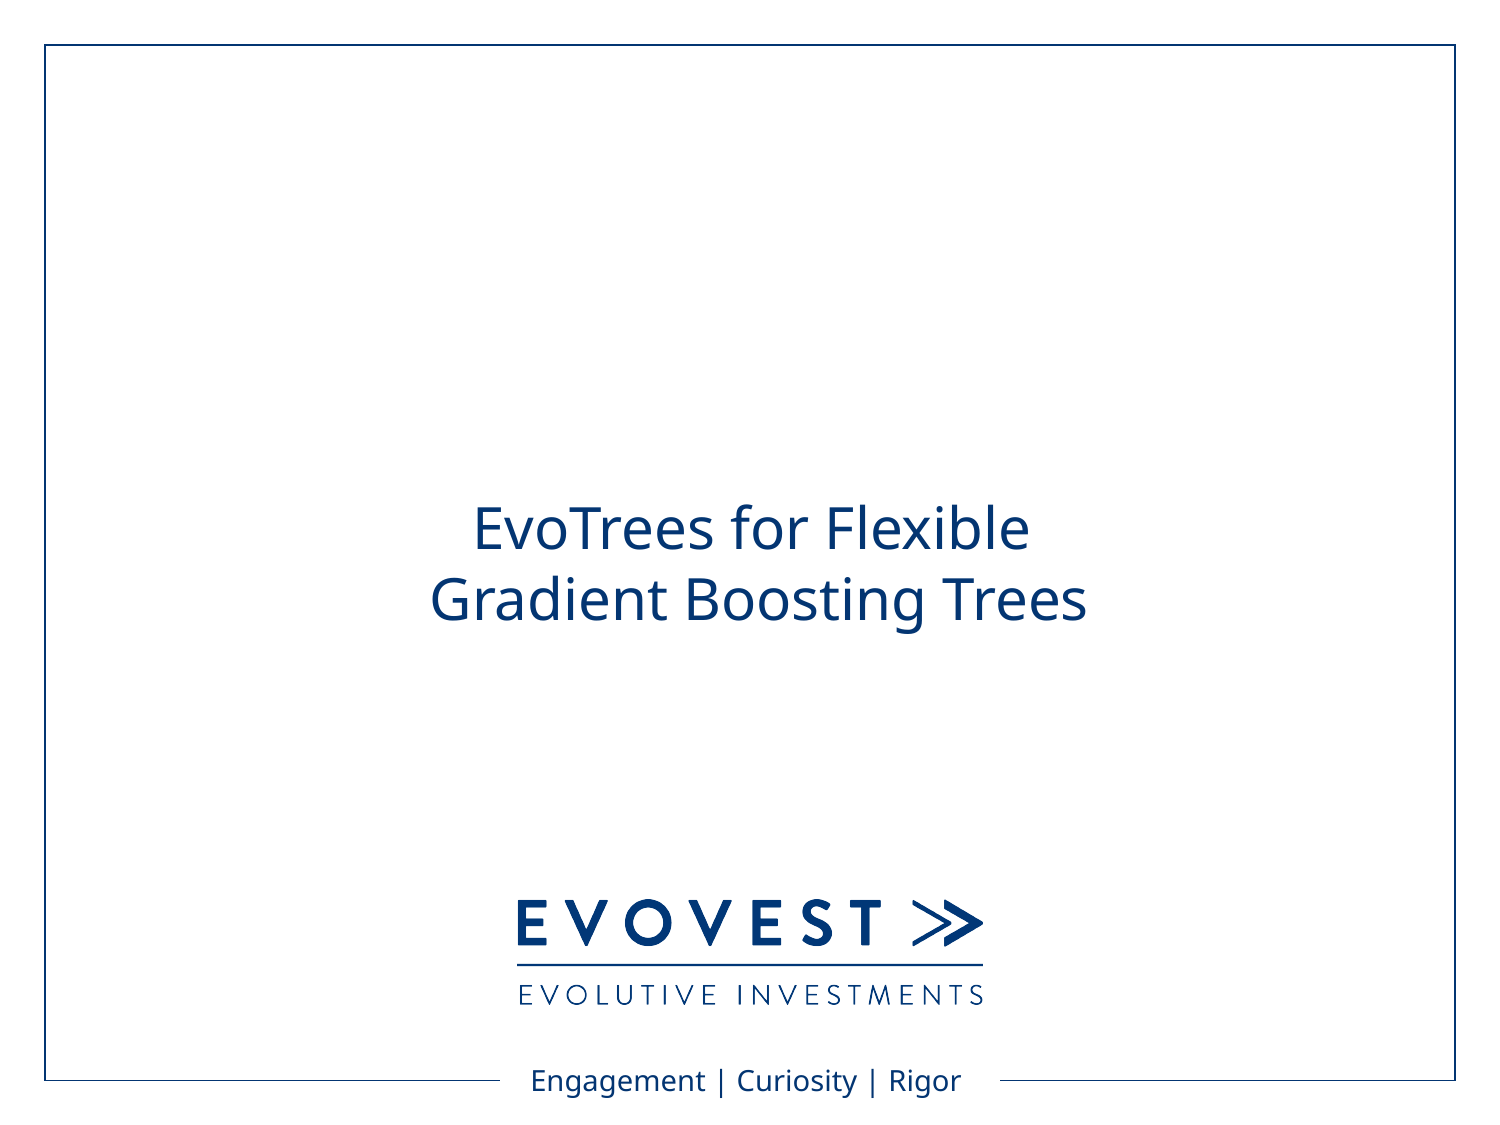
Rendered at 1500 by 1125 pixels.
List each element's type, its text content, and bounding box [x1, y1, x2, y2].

text_box EvoTrees for Flexible Gradient Boosting Trees [381, 484, 1137, 639]
picture [517, 899, 983, 1005]
text_box [44, 44, 1456, 1082]
text_box Engagement | Curiosity | Rigor [500, 1041, 1000, 1123]
